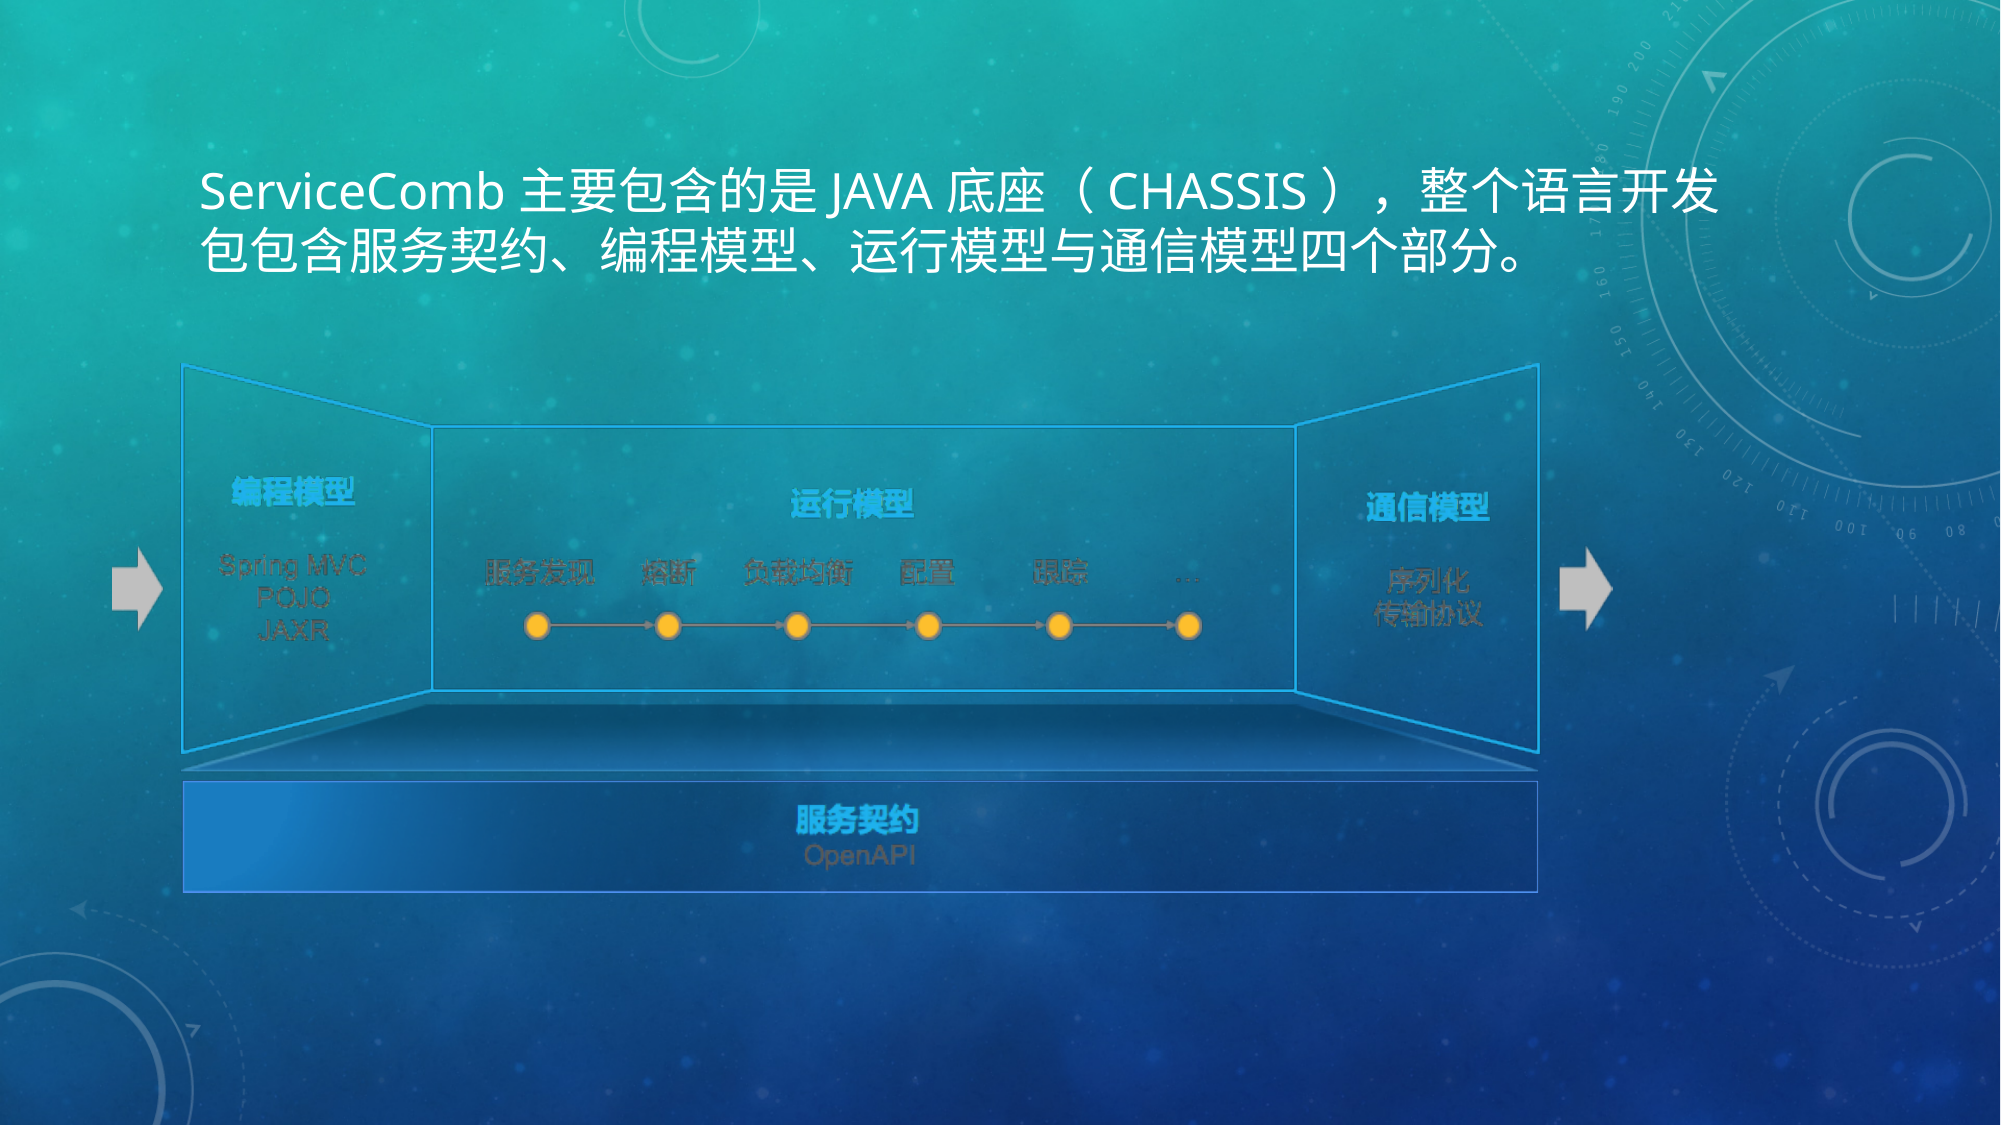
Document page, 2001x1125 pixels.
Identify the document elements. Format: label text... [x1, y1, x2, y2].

picture [0, 0, 2001, 1125]
title ServiceComb主要包含的是Java底座（Chassis），整个语言开发包包含服务契约、编程模型、运行模型与通信模型四个部分。 [184, 99, 1775, 339]
